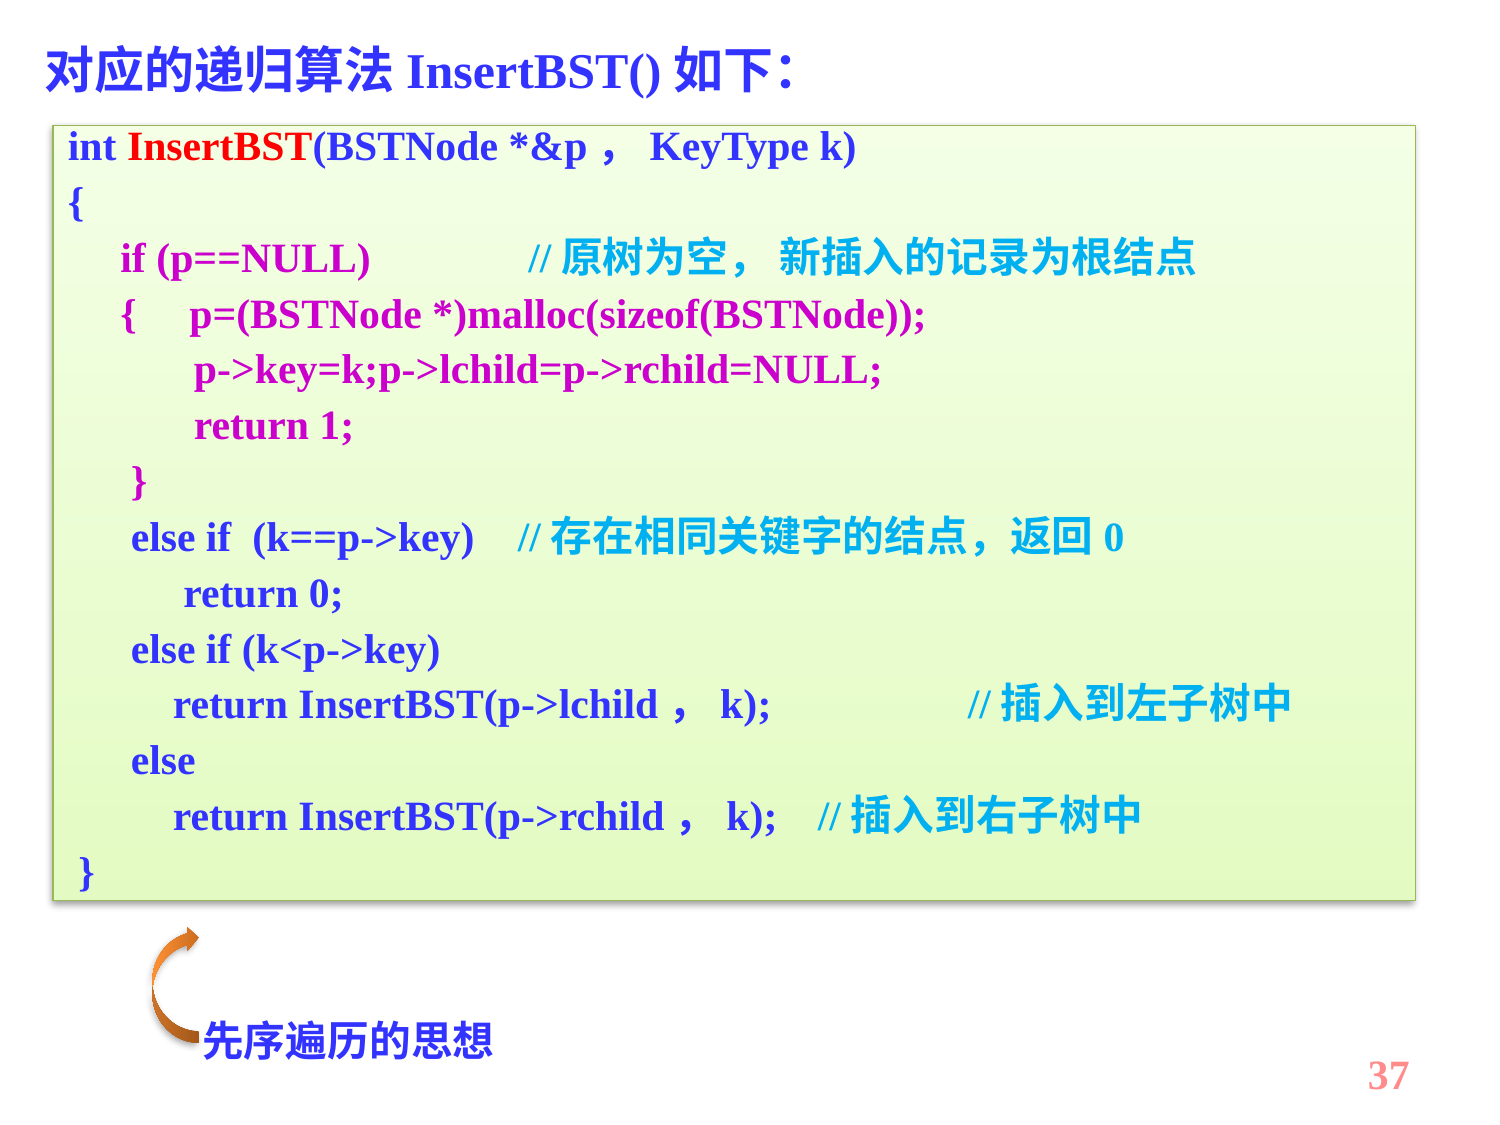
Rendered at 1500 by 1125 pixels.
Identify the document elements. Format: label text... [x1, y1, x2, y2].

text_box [152, 925, 603, 1074]
slide_number 37 [1074, 1042, 1425, 1103]
text_box 对应的递归算法InsertBST()如下： [29, 30, 892, 106]
text_box int InsertBST(BSTNode *&p，KeyType k) { if (p==NULL) //原树为空， 新插入的记录为根结点 { p=(BSTNode *)malloc(sizeof(BSTNode)); p->key=k;p->lchild=p->rchild=NULL; return 1; } else if (k==p->key) //存在相同关键字的结点，返回0 return 0; else if (k<p->key) return InsertBST(p->lchild，k); //插入到左子树中 else return InsertBST(p->rchild，k); //插入到右子树中 } [52, 125, 1416, 901]
